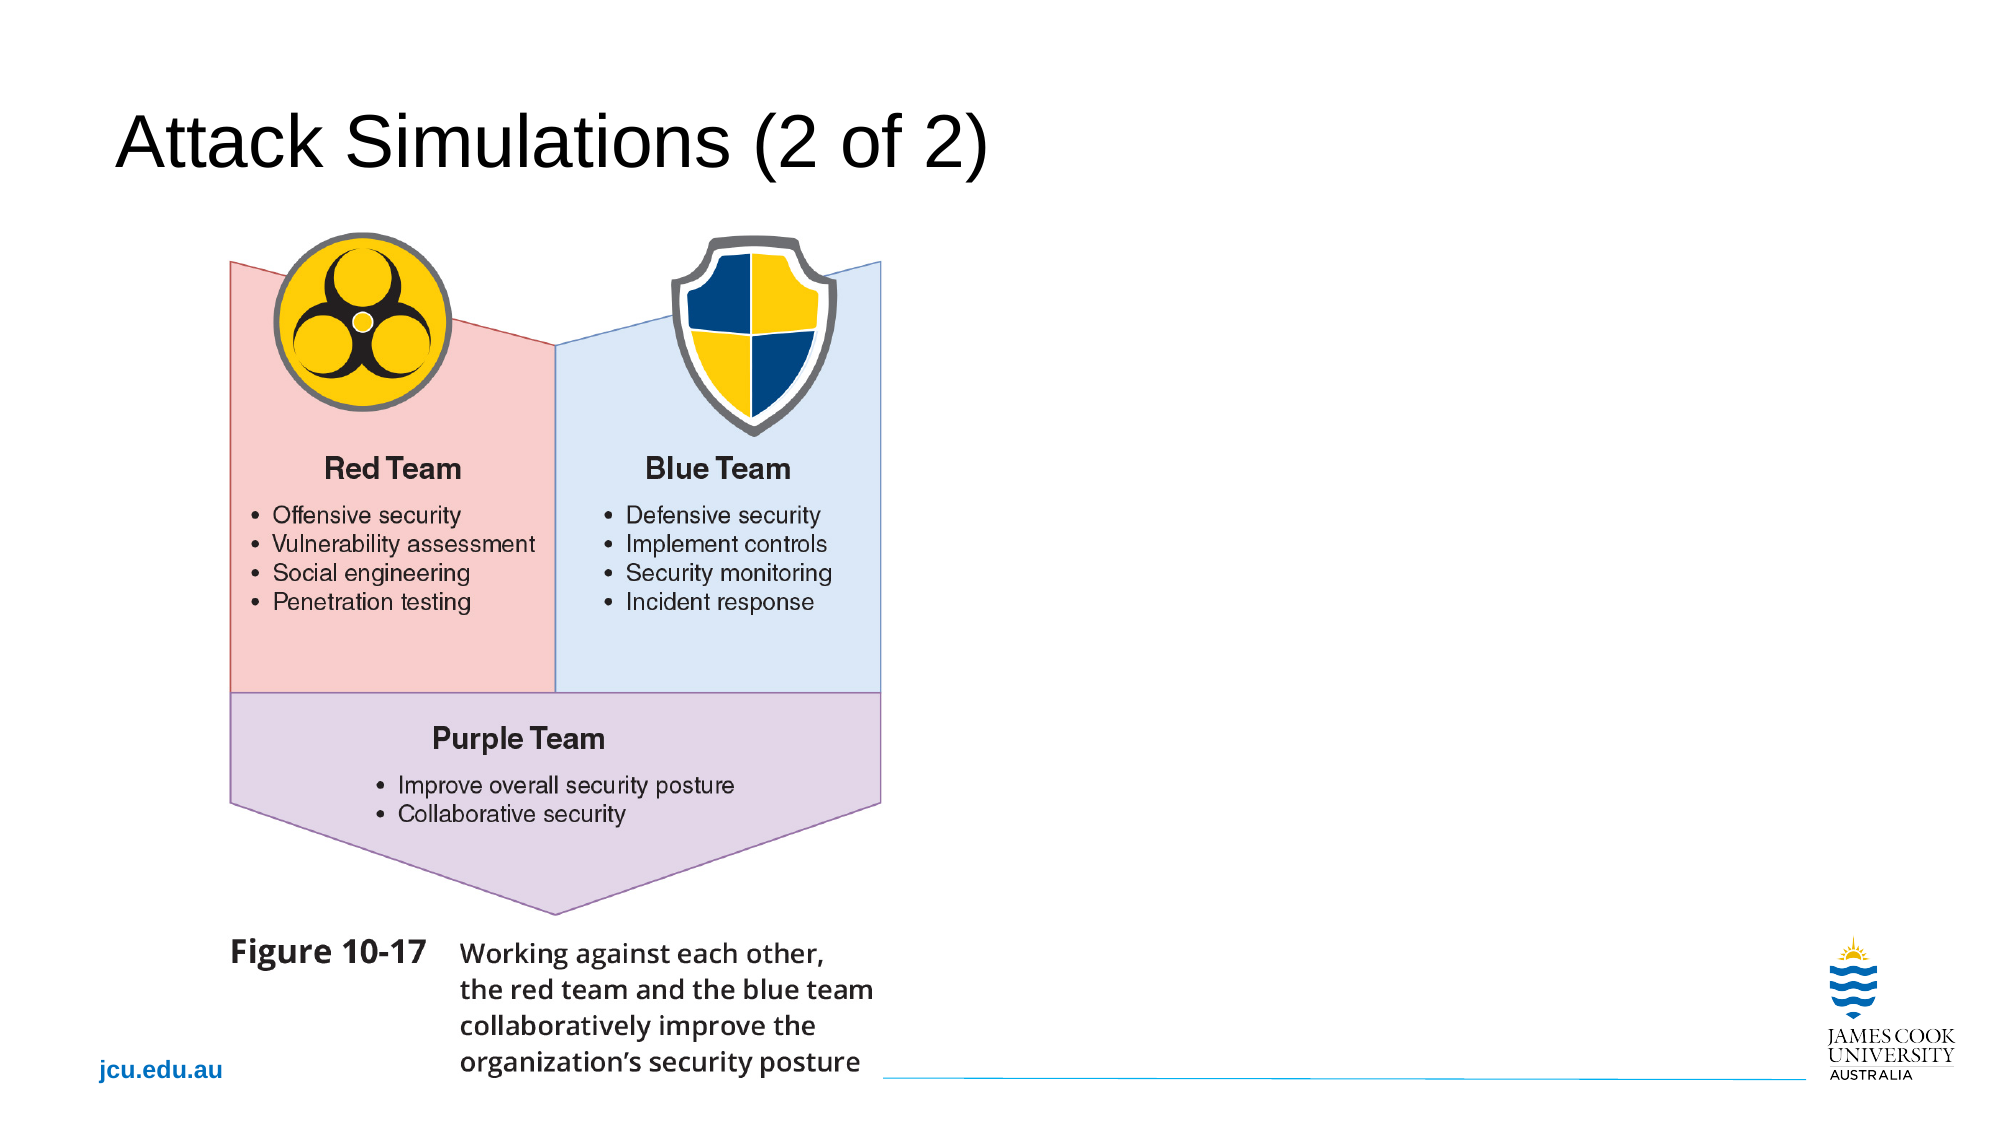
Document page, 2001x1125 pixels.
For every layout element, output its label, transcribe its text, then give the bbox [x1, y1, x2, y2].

title Attack Simulations (2 of 2) [100, 95, 1863, 278]
picture [1827, 934, 1956, 1080]
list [227, 230, 883, 1079]
